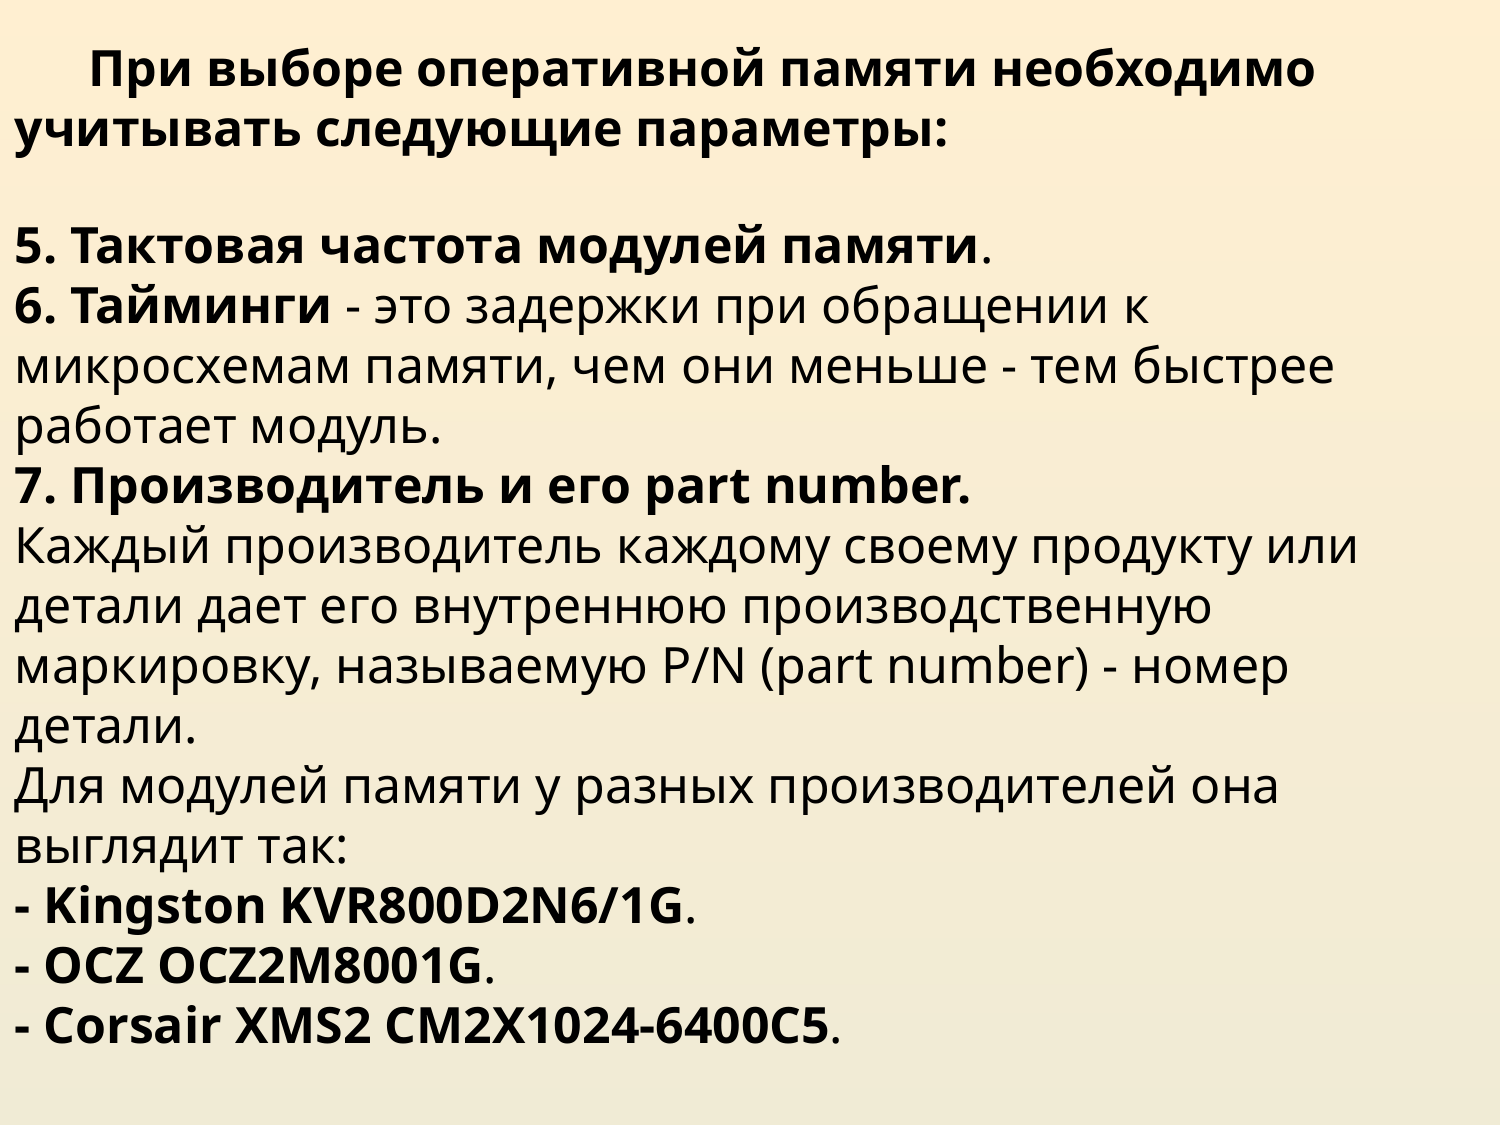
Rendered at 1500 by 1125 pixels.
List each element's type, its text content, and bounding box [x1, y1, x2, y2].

text_box 5. Тактовая частота модулей памяти. 6. Тайминги - это задержки при обращении к микросхемам памяти, чем они меньше - тем быстрее работает модуль. 7. Производитель и его part number. Каждый производитель каждому своему продукту или детали дает его внутреннюю производственную маркировку, называемую P/N (part number) - номер детали. Для модулей памяти у разных производителей она выглядит так: - Kingston KVR800D2N6/1G. - OCZ OCZ2M8001G. - Corsair XMS2 CM2X1024-6400C5. [0, 205, 1500, 1121]
text_box При выборе оперативной памяти необходимо учитывать следующие параметры: [0, 28, 1500, 164]
